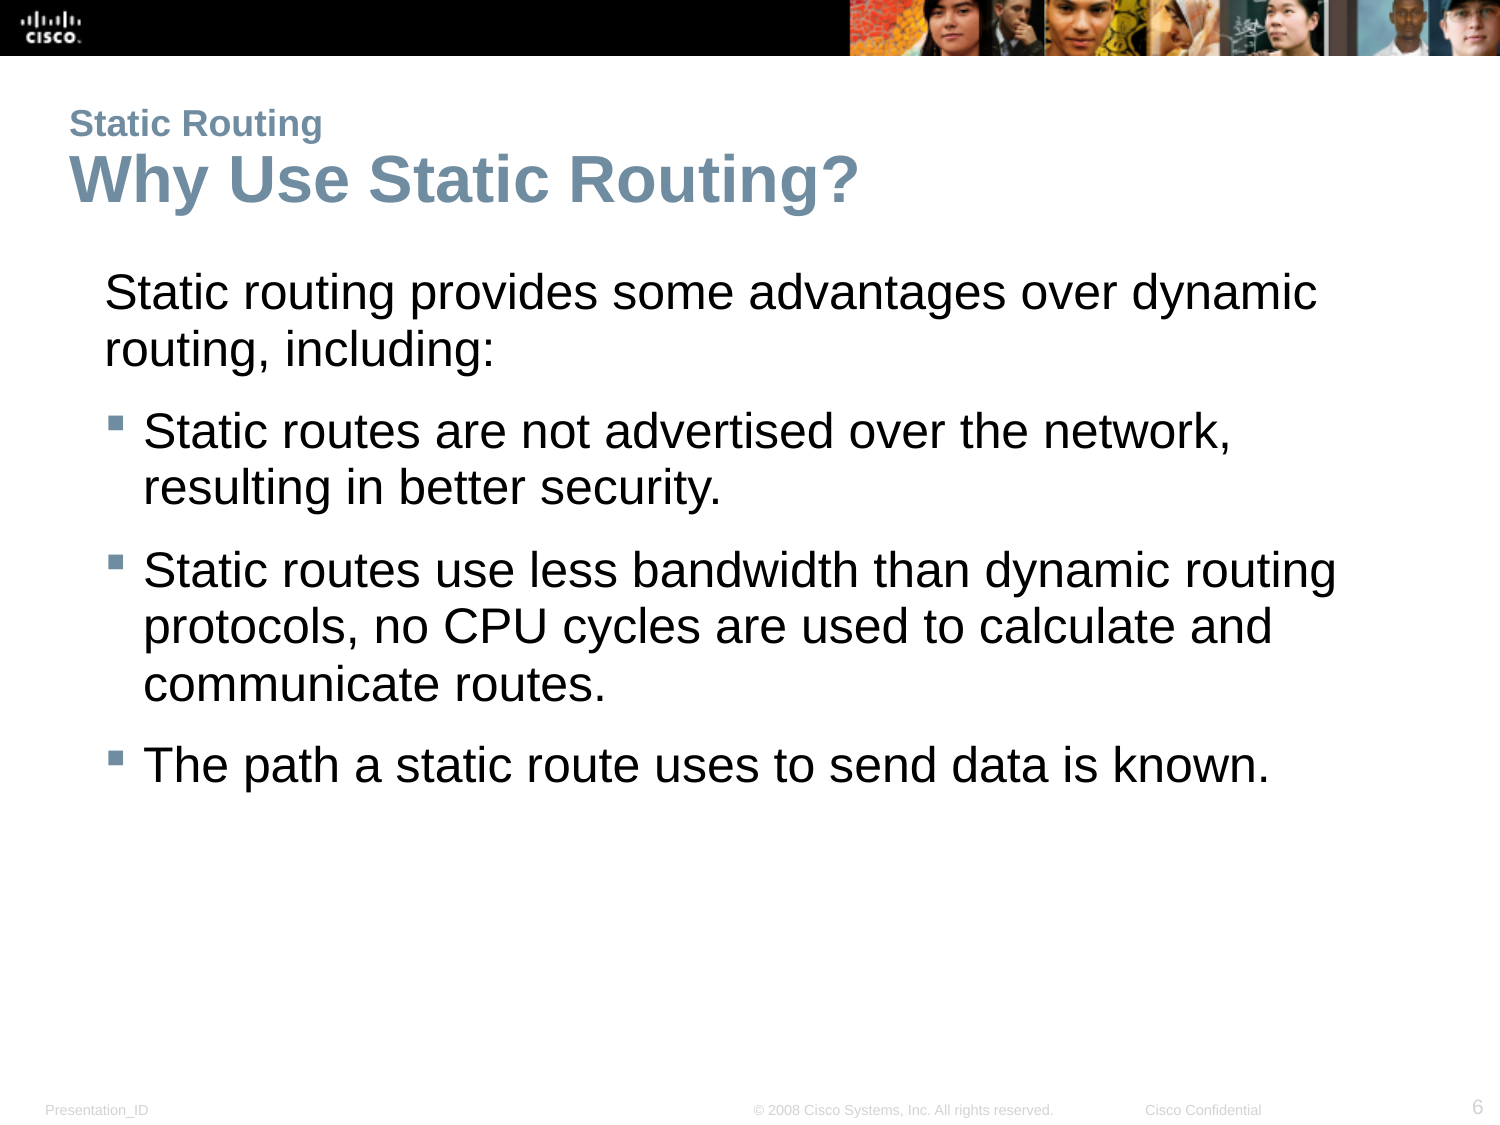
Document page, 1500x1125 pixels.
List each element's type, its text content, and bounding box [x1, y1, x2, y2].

title Static Routing Why Use Static Routing? [55, 80, 1444, 224]
picture [0, 0, 1500, 56]
list Static routing provides some advantages over dynamic routing, including: Static routes are not advertised over the network, resulting in better security. Static routes use less bandwidth than dynamic routing protocols, no CPU cycles are used to calculate and communicate routes. The path a static route uses to send data is known. [90, 256, 1394, 977]
